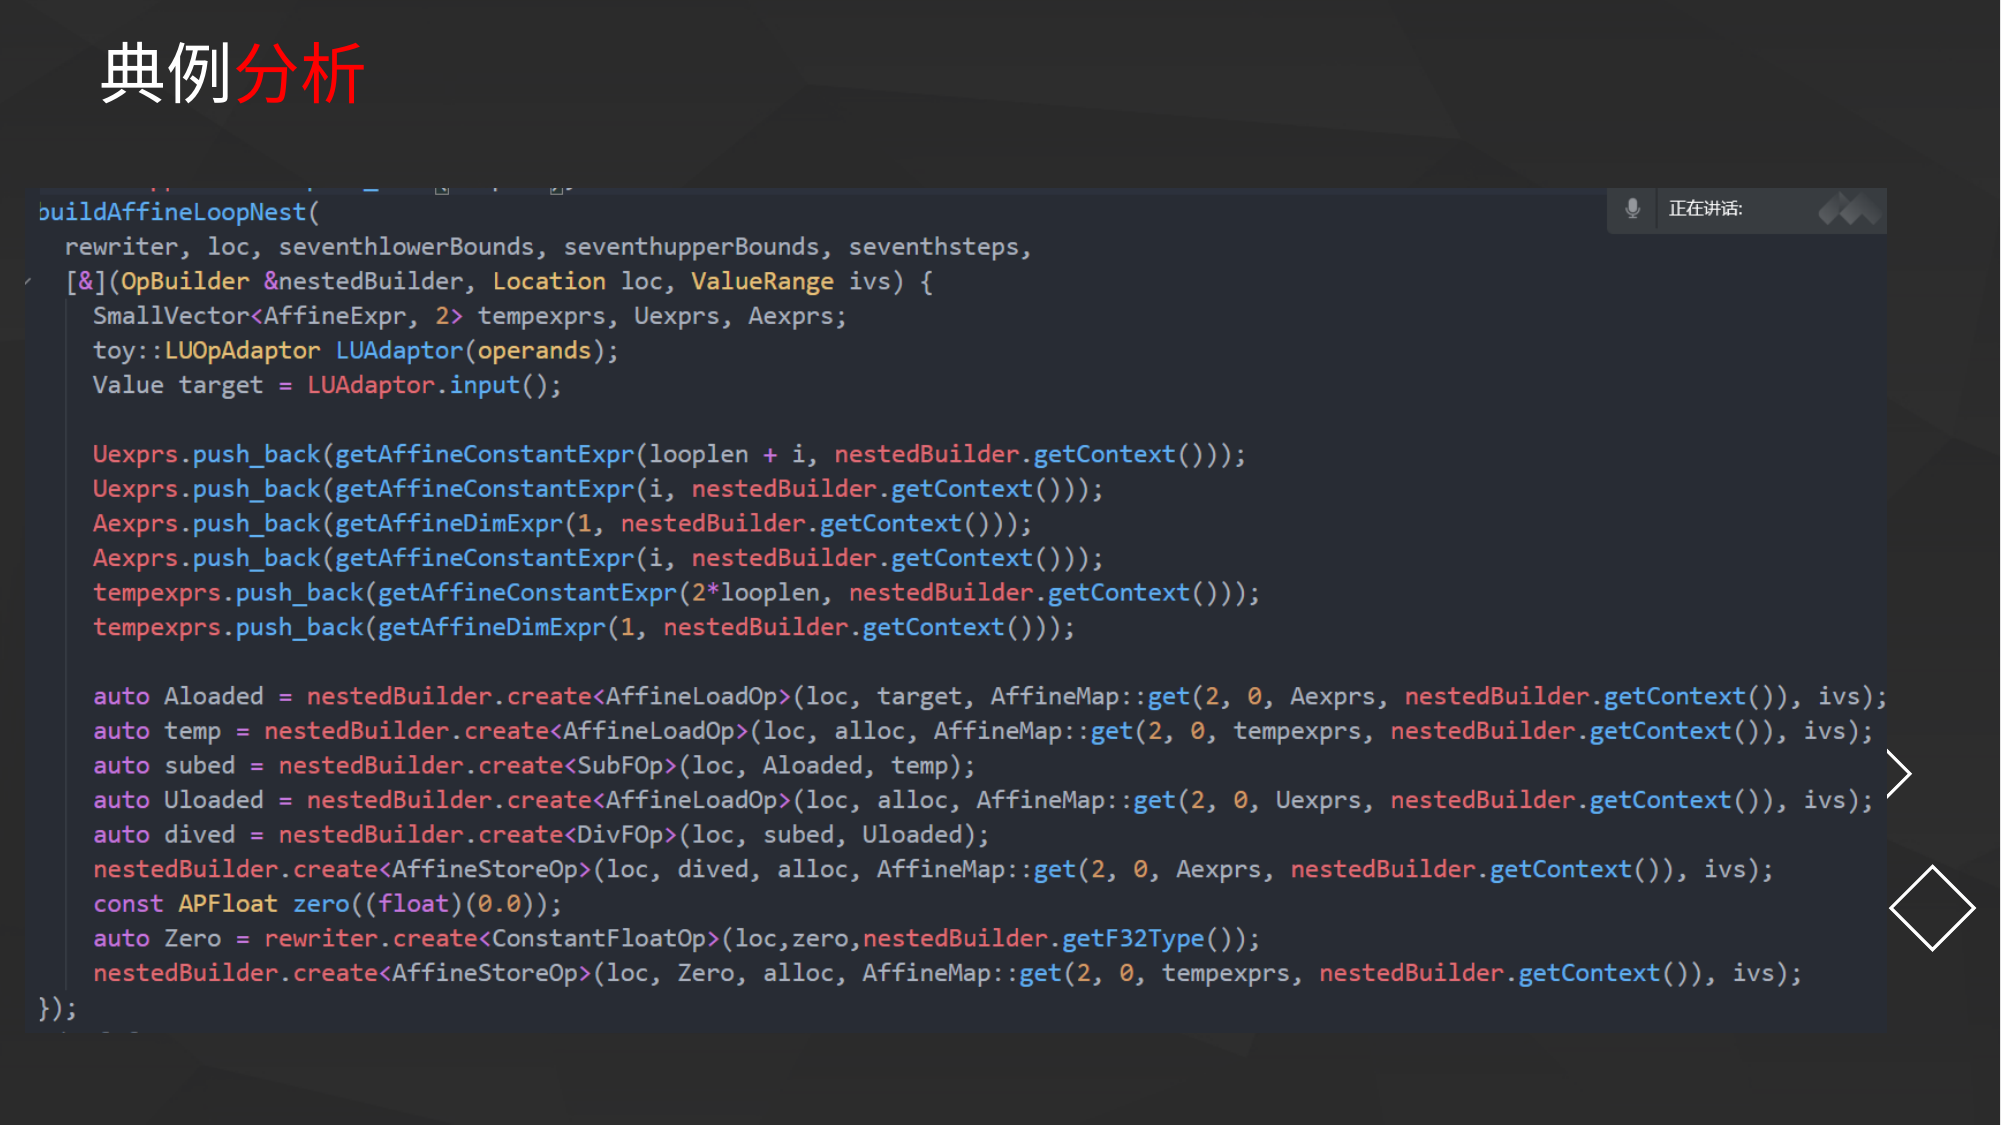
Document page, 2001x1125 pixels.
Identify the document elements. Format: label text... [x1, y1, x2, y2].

text_box [1887, 749, 1912, 799]
text_box 典例分析 [85, 24, 897, 119]
picture [0, 0, 2001, 1125]
text_box [1889, 864, 1976, 952]
